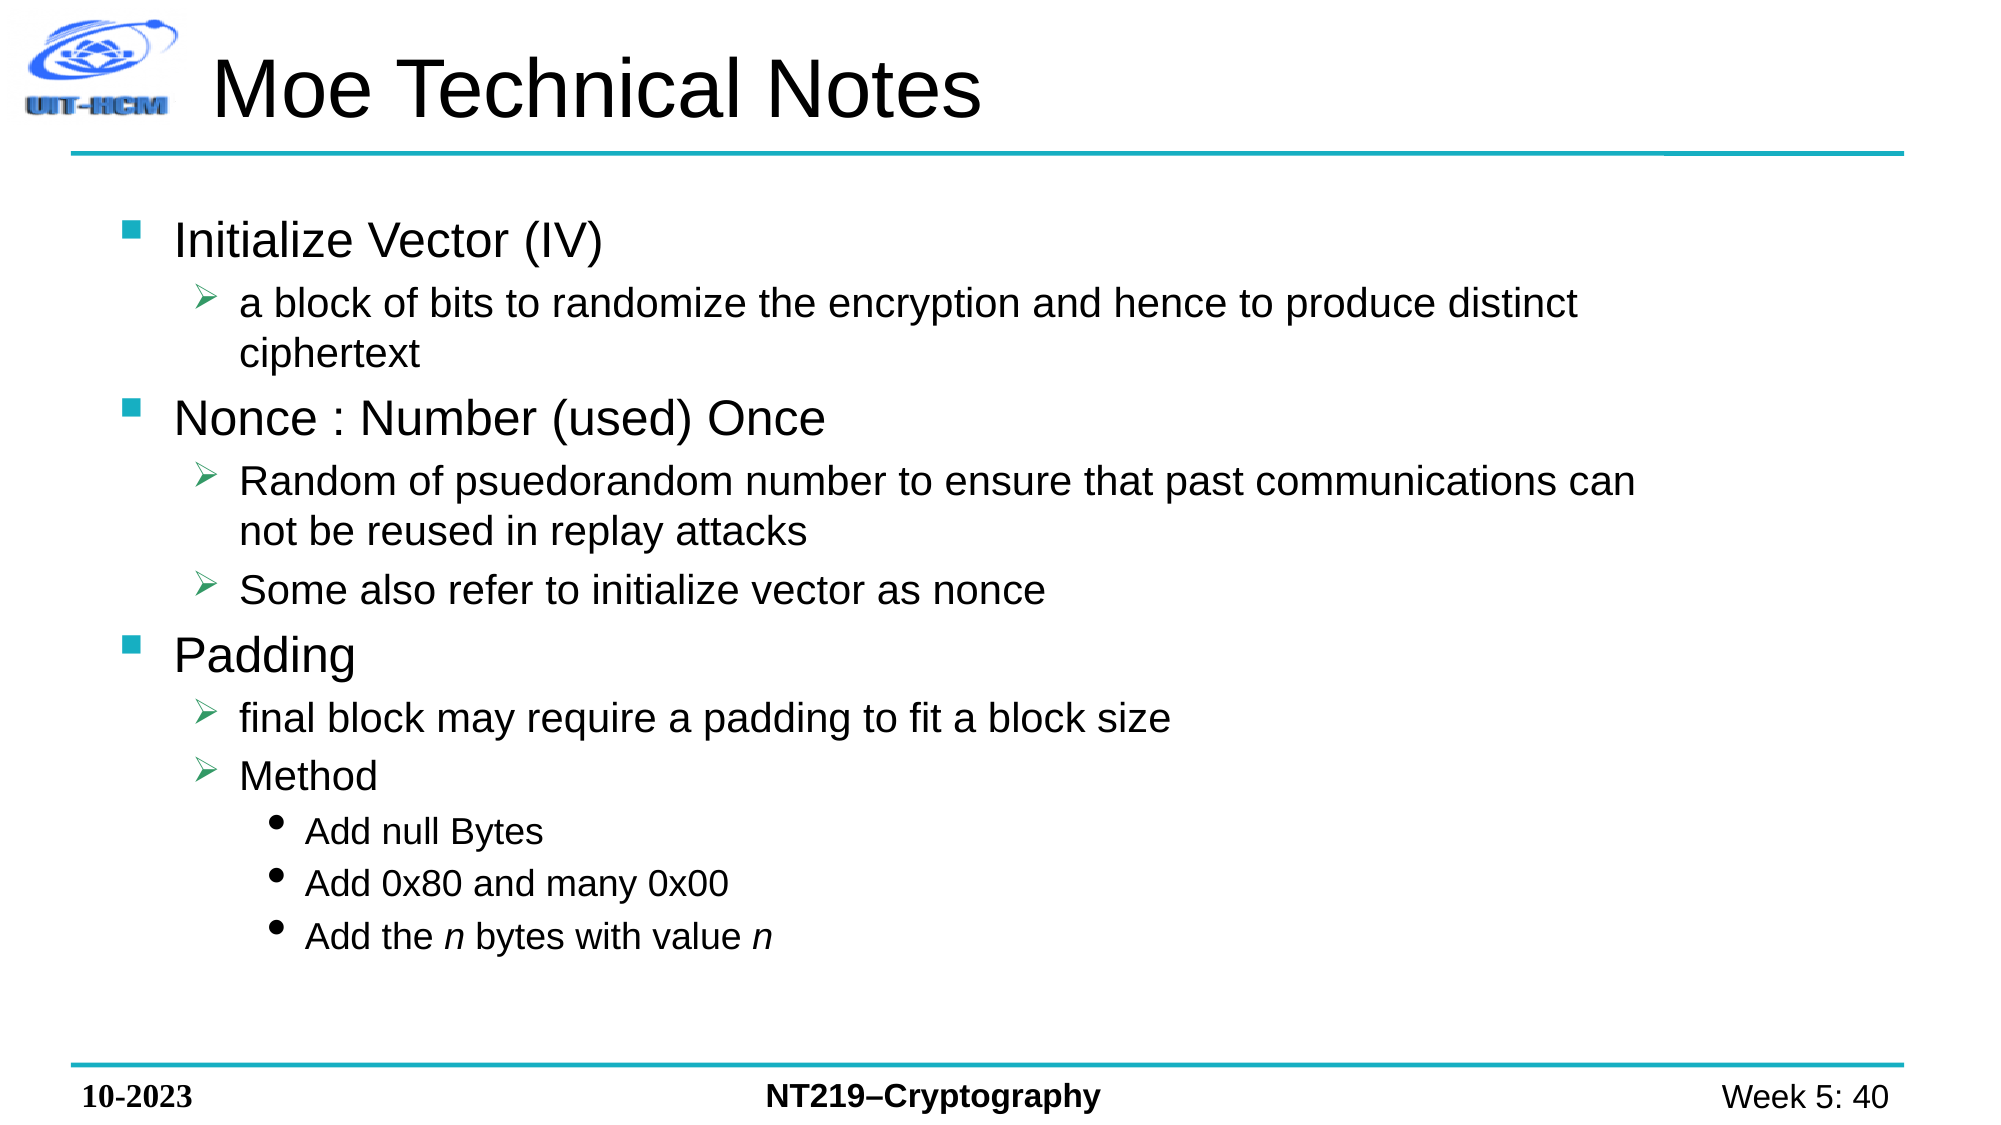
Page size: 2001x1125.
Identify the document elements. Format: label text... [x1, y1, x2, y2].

title Moe Technical Notes [196, 19, 1402, 149]
picture [7, 8, 197, 125]
list Initialize Vector (IV) a block of bits to randomize the encryption and hence to produce distinct ciphertext Nonce : Number (used) Once Random of psuedorandom number to ensure that past communications can not be reused in replay attacks Some also refer to initialize vector as nonce Padding final block may require a padding to fit a block size Method Add null Bytes Add 0x80 and many 0x00 Add the n bytes with value n [102, 200, 1675, 1010]
